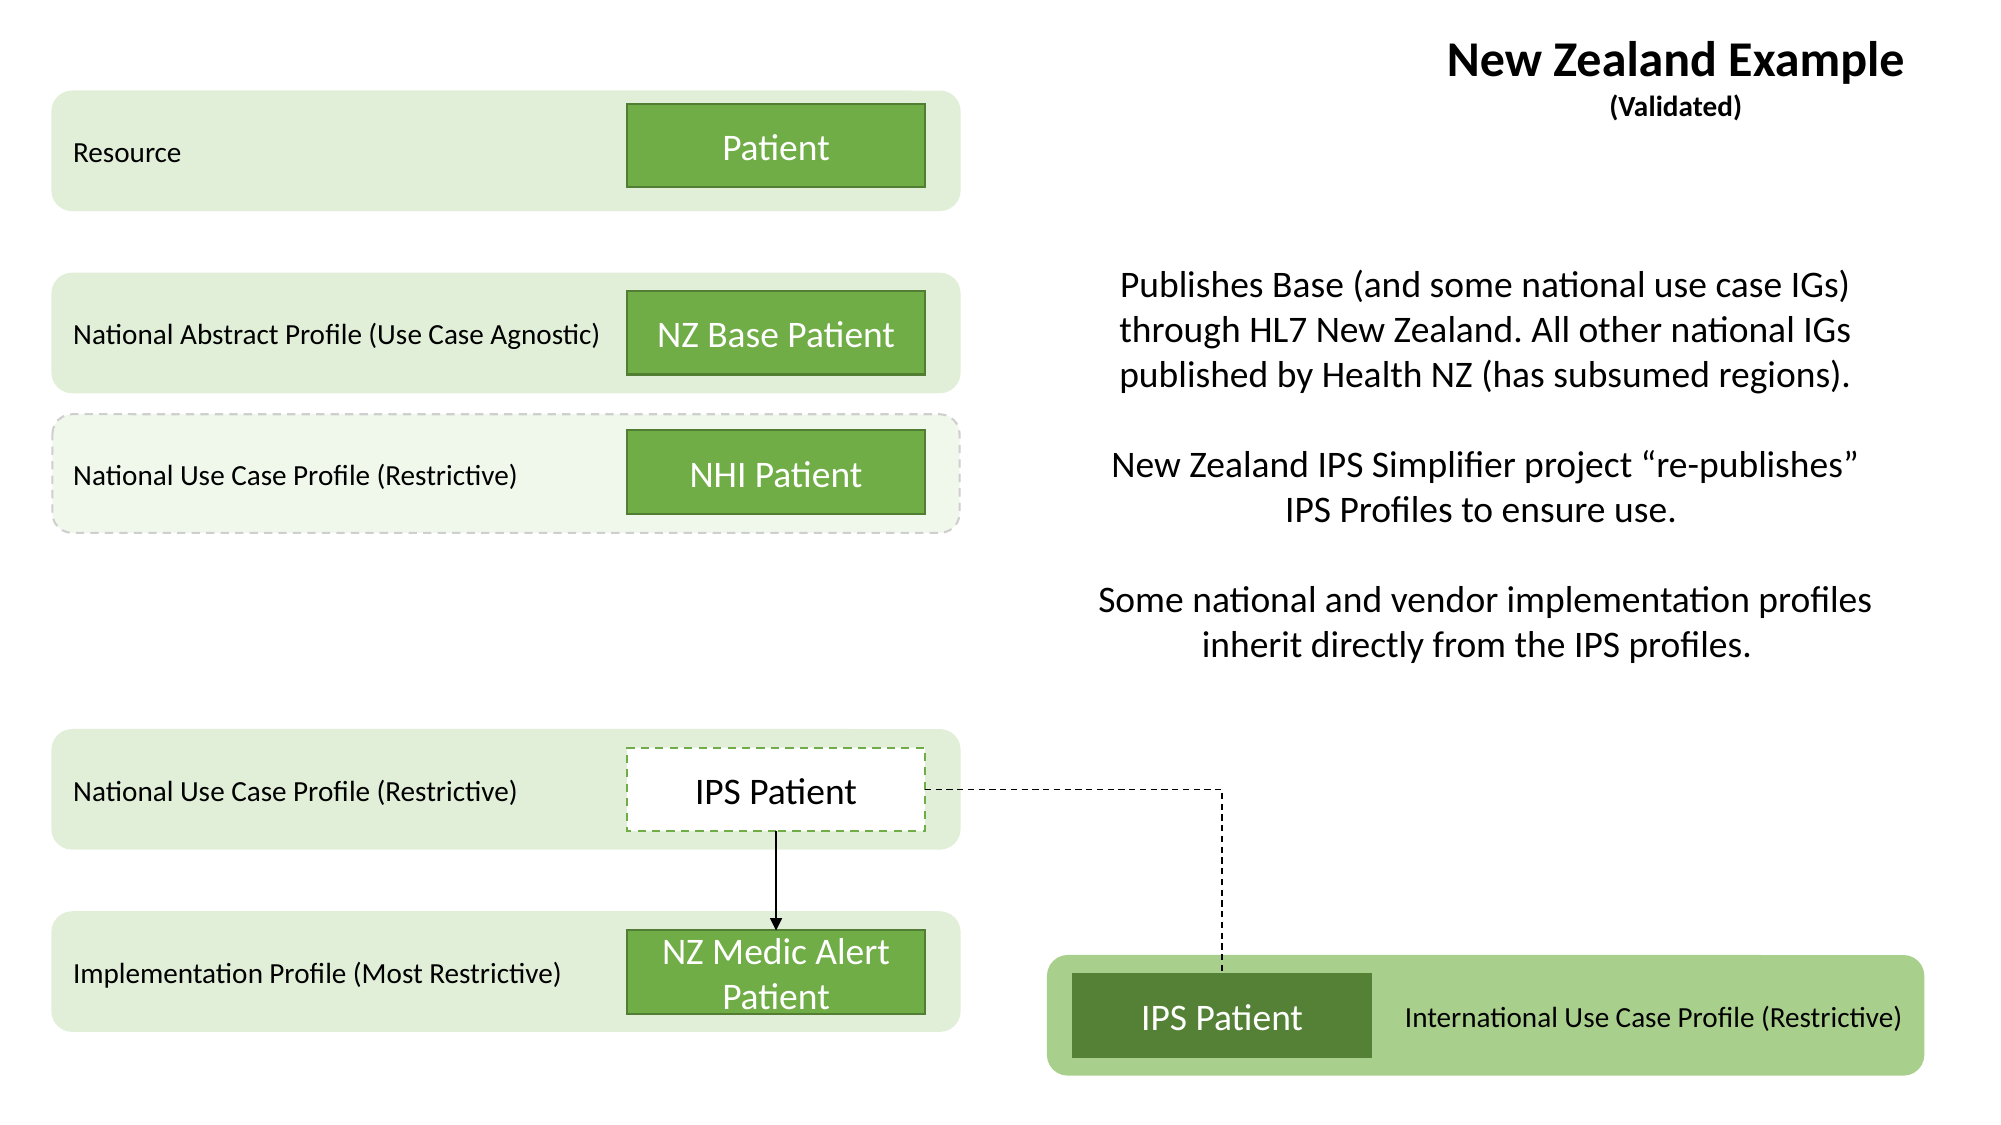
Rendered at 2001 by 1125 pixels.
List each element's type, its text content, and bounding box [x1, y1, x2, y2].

text_box International Use Case Profile (Restrictive) [1047, 955, 1924, 1075]
text_box NZ Medic Alert Patient [627, 930, 925, 1014]
text_box New Zealand Example (Validated) [1267, 19, 2000, 130]
text_box NHI Patient [627, 430, 925, 514]
text_box Resource [52, 91, 960, 211]
text_box Patient [627, 103, 925, 188]
text_box National Abstract Profile (Use Case Agnostic) [52, 273, 960, 393]
text_box NZ Base Patient [627, 291, 925, 375]
text_box Implementation Profile (Most Restrictive) [52, 912, 960, 1031]
text_box IPS Patient [1073, 973, 1372, 1058]
text_box National Use Case Profile (Restrictive) [52, 414, 960, 533]
text_box National Use Case Profile (Restrictive) [52, 729, 960, 849]
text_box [924, 789, 1223, 974]
text_box IPS Patient [627, 747, 925, 832]
text_box Publishes Base (and some national use case IGs) through HL7 New Zealand. All other national IGs published by Health NZ (has subsumed regions). New Zealand IPS Simplifier project “re-publishes” IPS Profiles to ensure use. Some national and vendor implementation profiles inherit directly from the IPS profiles. [1076, 252, 1895, 763]
